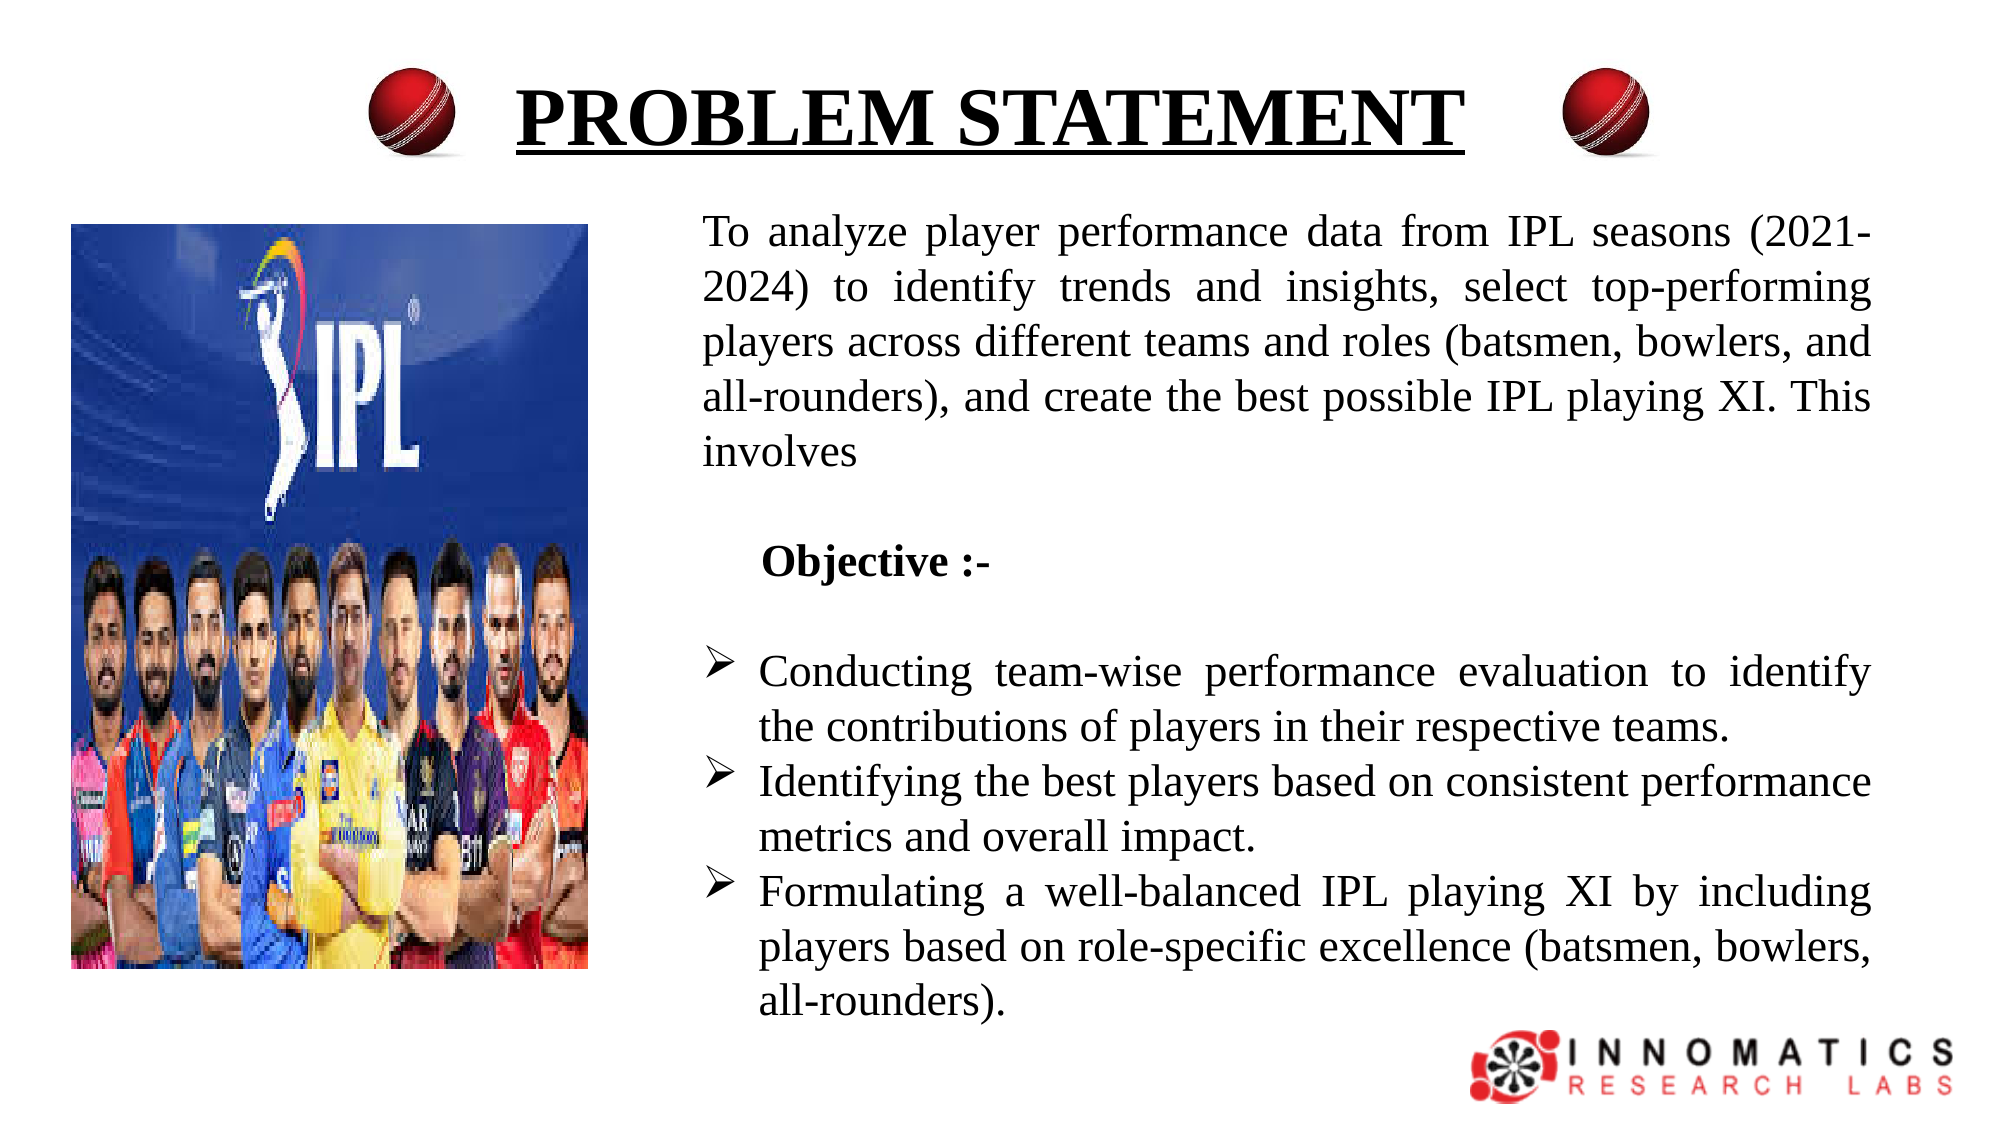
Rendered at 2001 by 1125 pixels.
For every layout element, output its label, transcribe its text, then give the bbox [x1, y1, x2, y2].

text_box To analyze player performance data from IPL seasons (2021-2024) to identify trends and insights, select top-performing players across different teams and roles (batsmen, bowlers, and all-rounders), and create the best possible IPL playing XI. This involves 🤲 Objective :- Conducting team-wise performance evaluation to identify the contributions of players in their respective teams. Identifying the best players based on consistent performance metrics and overall impact. Formulating a well-balanced IPL playing XI by including players based on role-specific excellence (batsmen, bowlers, all-rounders). [687, 192, 1888, 1033]
picture [1499, 47, 1710, 179]
picture [305, 47, 516, 179]
picture [71, 224, 588, 969]
picture [1470, 1030, 1955, 1104]
title PROBLEM STATEMENT [519, 62, 1485, 164]
